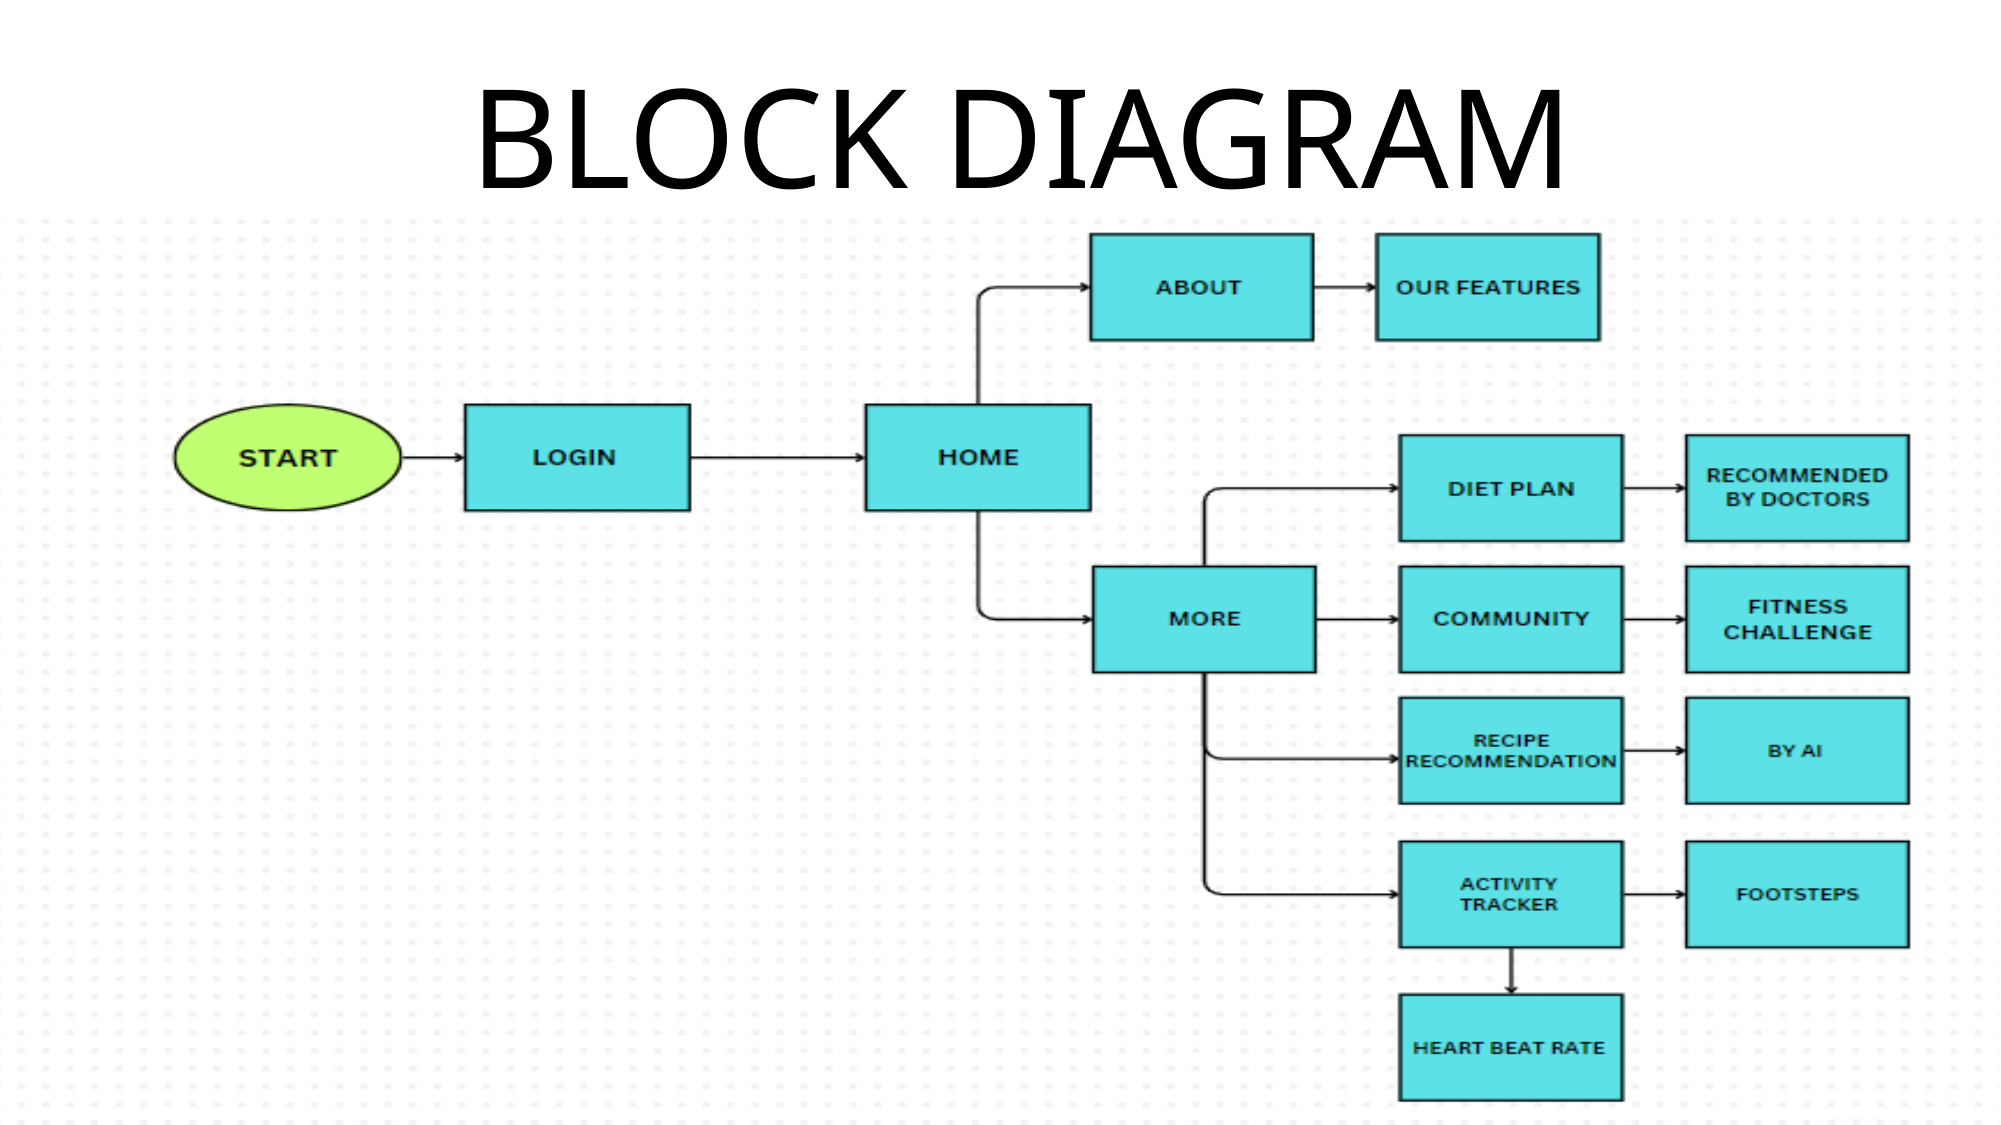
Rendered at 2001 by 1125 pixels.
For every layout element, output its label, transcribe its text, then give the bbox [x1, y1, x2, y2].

list BLOCK DIAGRAM [279, 62, 1765, 211]
picture [0, 211, 2000, 1123]
